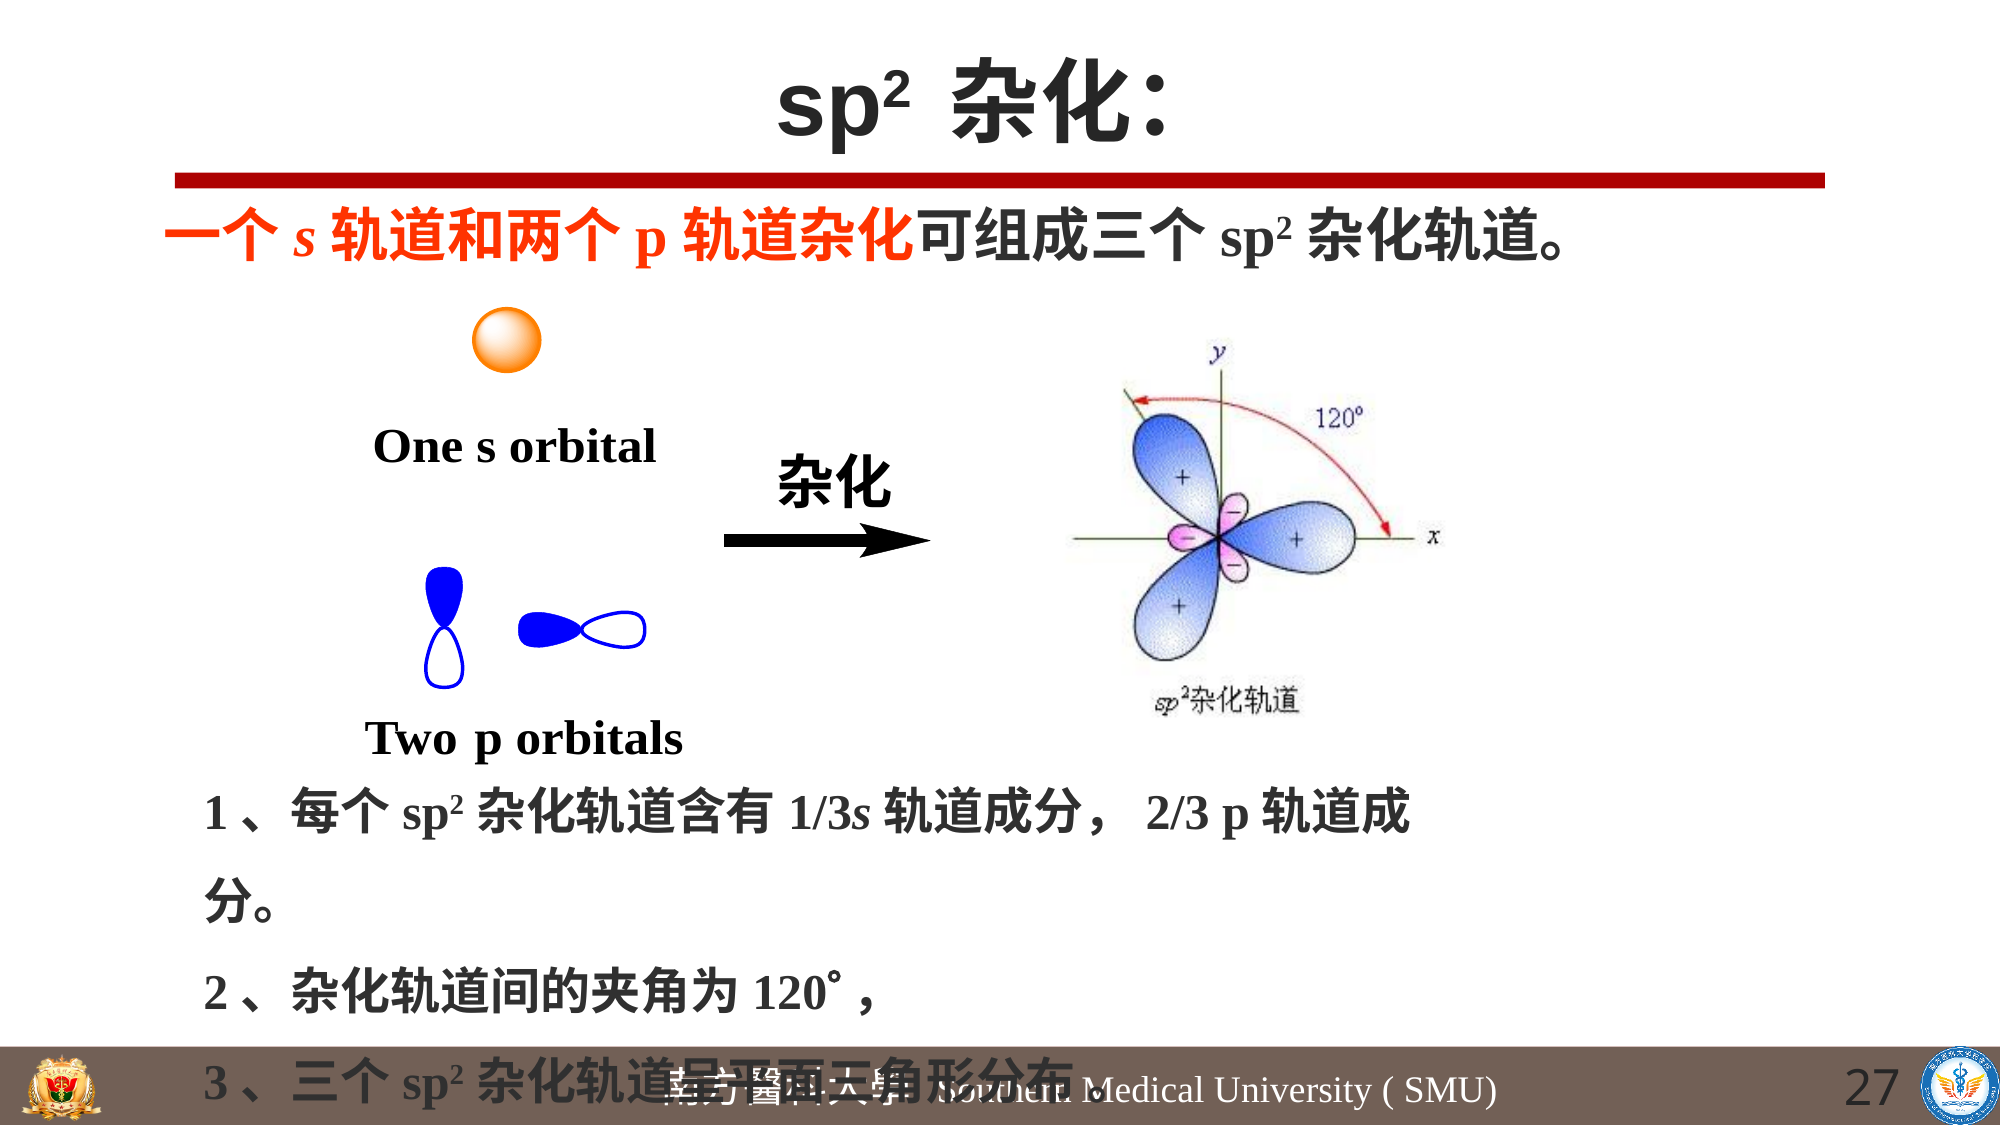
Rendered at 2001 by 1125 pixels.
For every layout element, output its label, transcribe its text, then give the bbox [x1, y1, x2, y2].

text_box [362, 301, 972, 775]
picture [17, 1054, 108, 1125]
text_box 一个s轨道和两个p轨道杂化可组成三个sp2杂化轨道。 [148, 191, 1613, 276]
text_box 1、每个sp2杂化轨道含有1/3s轨道成分，2/3 p轨道成分。 2、杂化轨道间的夹角为120， 3、三个sp2杂化轨道呈平面三角形分布 。 [188, 742, 1453, 1117]
slide_number 27 [1749, 1059, 1916, 1120]
title sp2 杂化： [324, 19, 1675, 161]
footer [107, 1054, 670, 1115]
picture [1920, 1046, 2000, 1125]
picture [1010, 324, 1454, 752]
